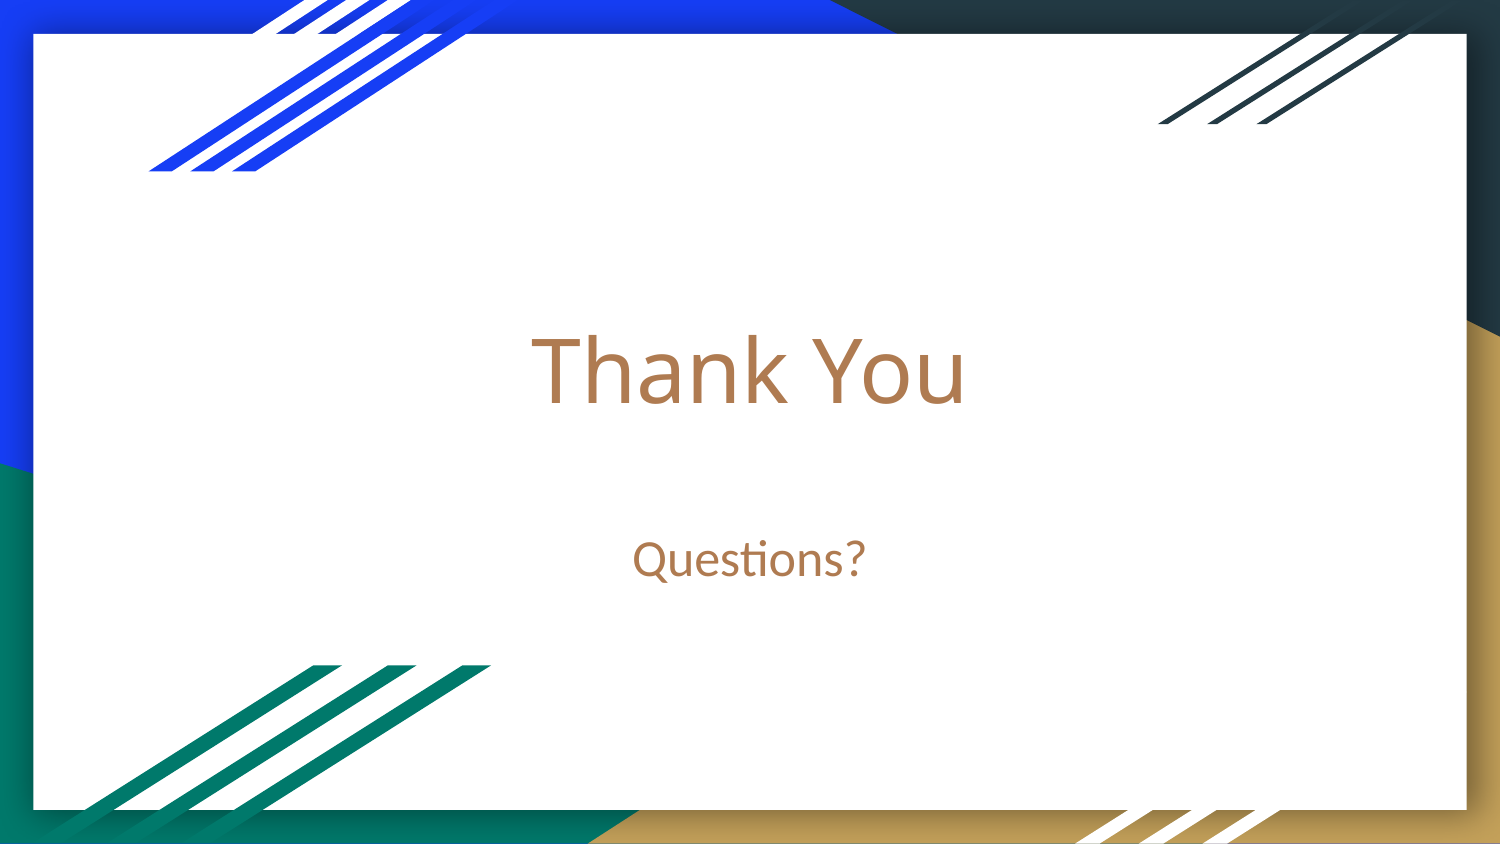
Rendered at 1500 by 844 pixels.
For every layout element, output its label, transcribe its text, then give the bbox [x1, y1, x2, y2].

title Thank You [310, 248, 1190, 487]
subtitle Questions? [310, 509, 1190, 596]
